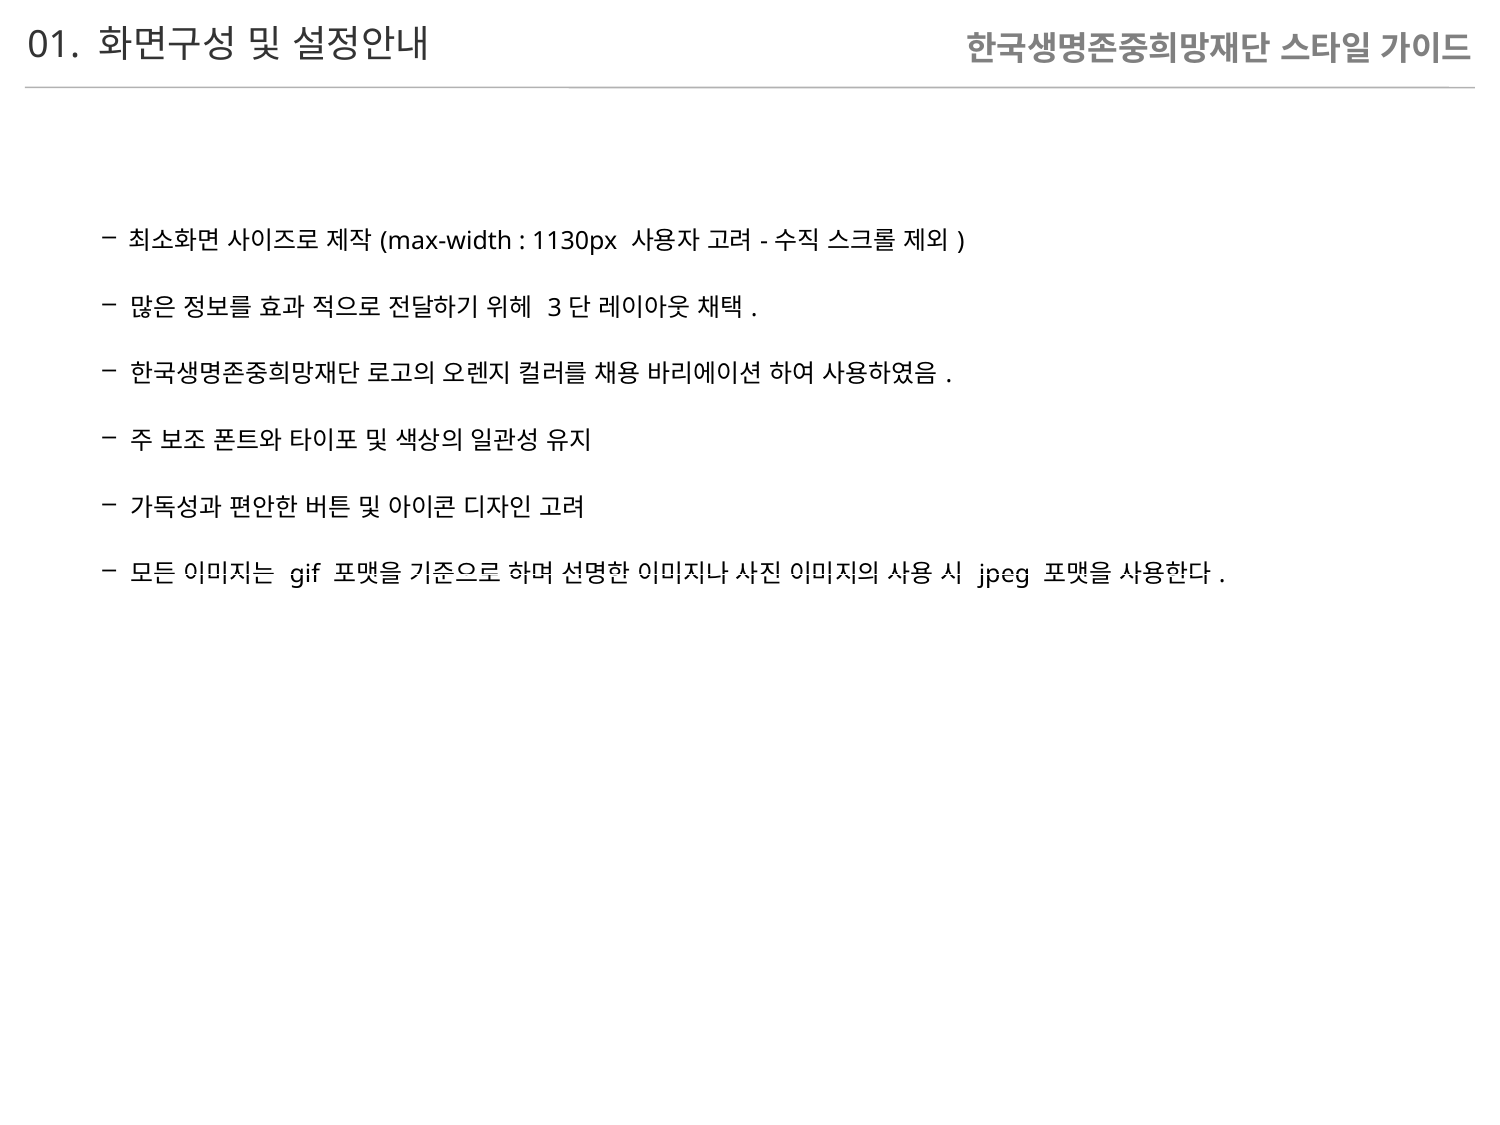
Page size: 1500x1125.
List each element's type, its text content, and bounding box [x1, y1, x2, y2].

table_header 최소화면 사이즈로 제작(max-width : 1130px 사용자 고려-수직 스크롤 제외) 많은 정보를 효과 적으로 전달하기 위헤 3단 레이아웃 채택. 한국생명존중희망재단 로고의 오렌지 컬러를 채용 바리에이션 하여 사용하였음. 주 보조 폰트와 타이포 및 색상의 일관성 유지 가독성과 편안한 버튼 및 아이콘 디자인 고려 모든 이미지는 gif 포맷을 기준으로 하며 선명한 이미지나 사진 이미지의 사용 시 jpeg 포맷을 사용한다. [88, 188, 1437, 574]
text_box 01. 화면구성 및 설정안내 [12, 12, 650, 73]
